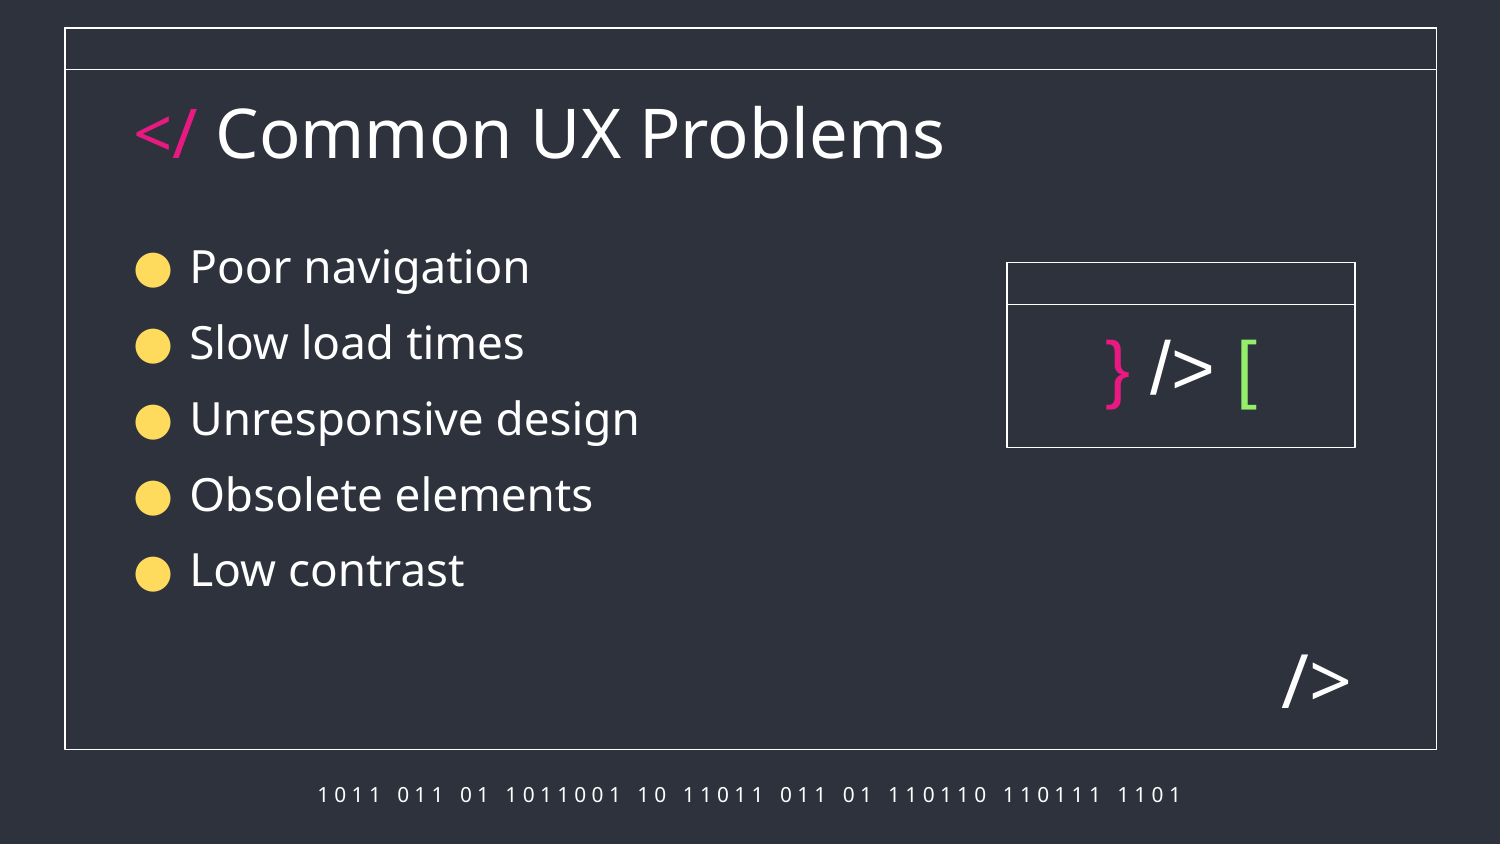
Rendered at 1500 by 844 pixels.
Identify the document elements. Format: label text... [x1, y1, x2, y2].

title </ Common UX Problems​ [118, 75, 1382, 170]
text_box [1006, 262, 1356, 448]
list Poor navigation Slow load times Unresponsive design Obsolete elements Low contrast [118, 222, 809, 632]
text_box /> [1266, 634, 1382, 734]
